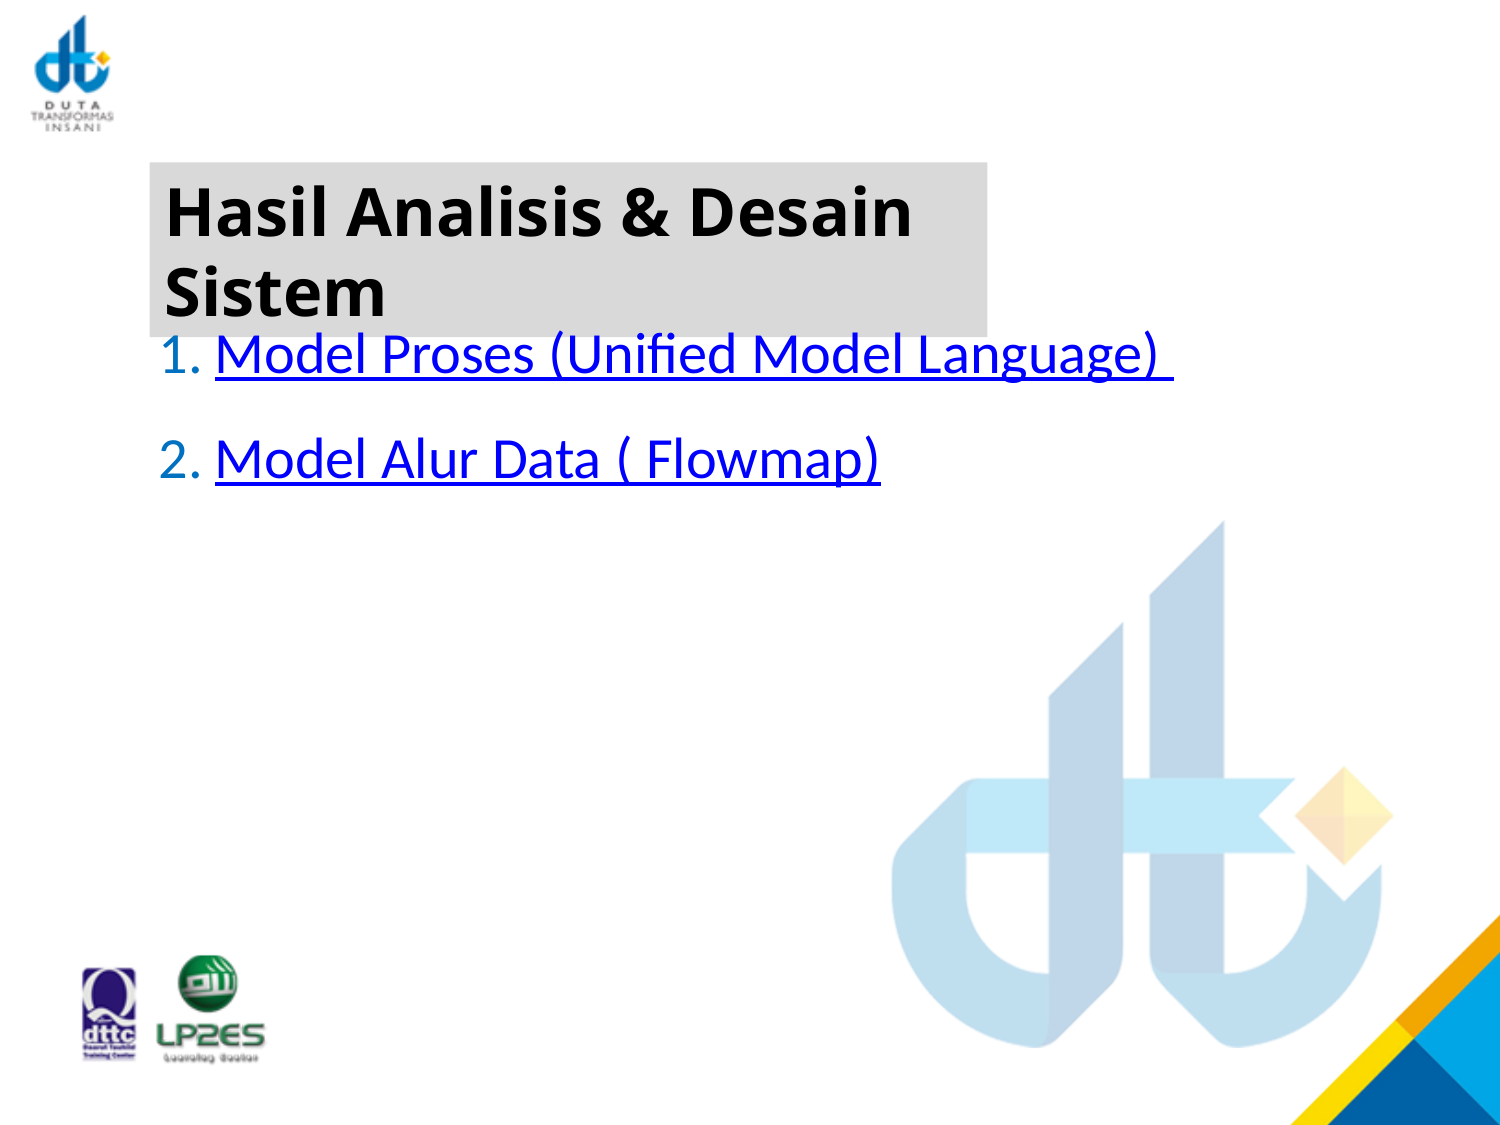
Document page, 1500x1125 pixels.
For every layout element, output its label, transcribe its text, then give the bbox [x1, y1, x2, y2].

picture [833, 349, 1500, 1125]
text_box Hasil Analisis & Desain Sistem [554, 162, 988, 272]
text_box Model Proses (Unified Model Language) Model Alur Data ( Flowmap) [554, 272, 1189, 498]
picture [0, 0, 551, 1125]
